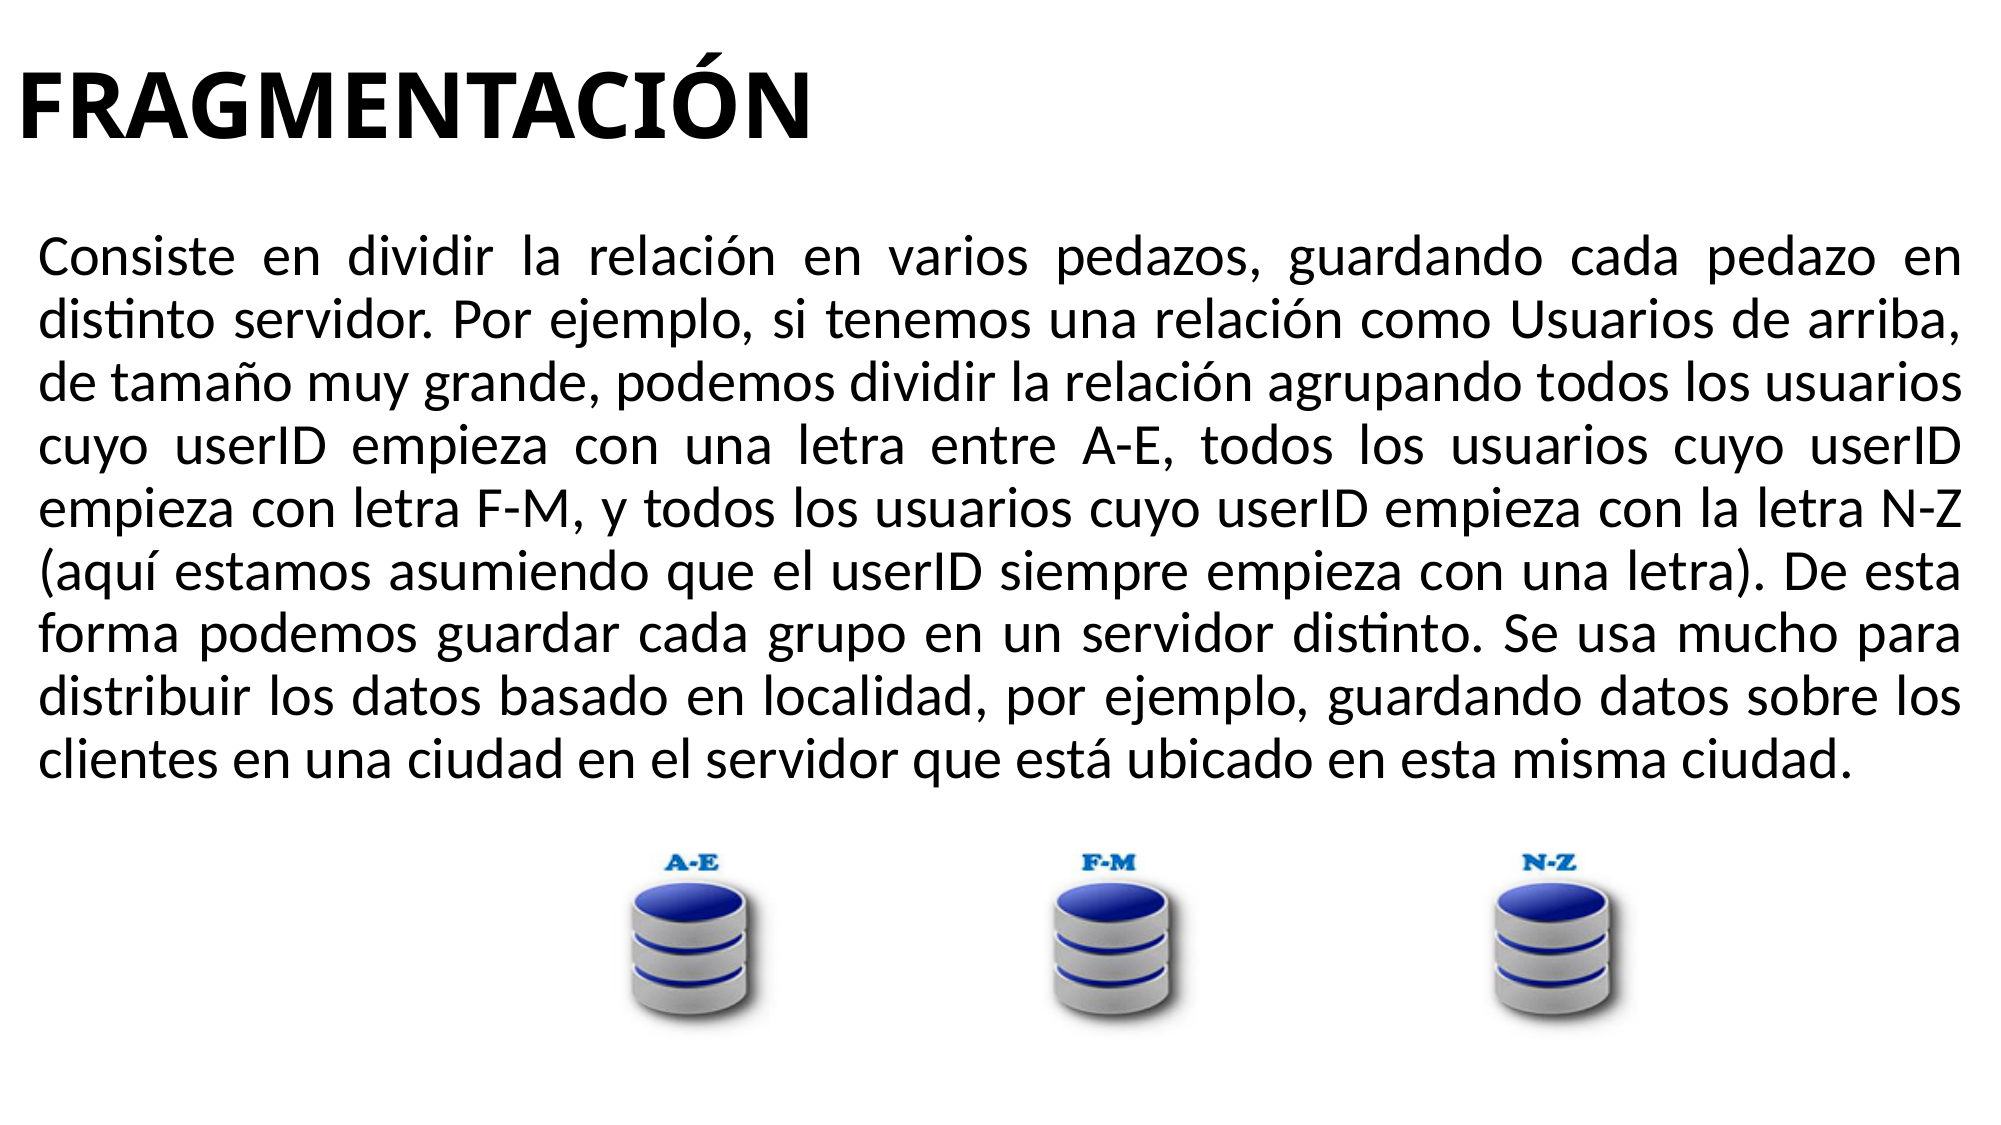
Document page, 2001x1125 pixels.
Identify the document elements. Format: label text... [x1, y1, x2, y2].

title FRAGMENTACIÓN [0, 0, 1725, 218]
list Consiste en dividir la relación en varios pedazos, guardando cada pedazo en distinto servidor. Por ejemplo, si tenemos una relación como Usuarios de arriba, de tamaño muy grande, podemos dividir la relación agrupando todos los usuarios cuyo userID empieza con una letra entre A-E, todos los usuarios cuyo userID empieza con letra F-M, y todos los usuarios cuyo userID empieza con la letra N-Z (aquí estamos asumiendo que el userID siempre empieza con una letra). De esta forma podemos guardar cada grupo en un servidor distinto. Se usa mucho para distribuir los datos basado en localidad, por ejemplo, guardando datos sobre los clientes en una ciudad en el servidor que está ubicado en esta misma ciudad. [23, 217, 1979, 1074]
picture [566, 830, 1668, 1039]
